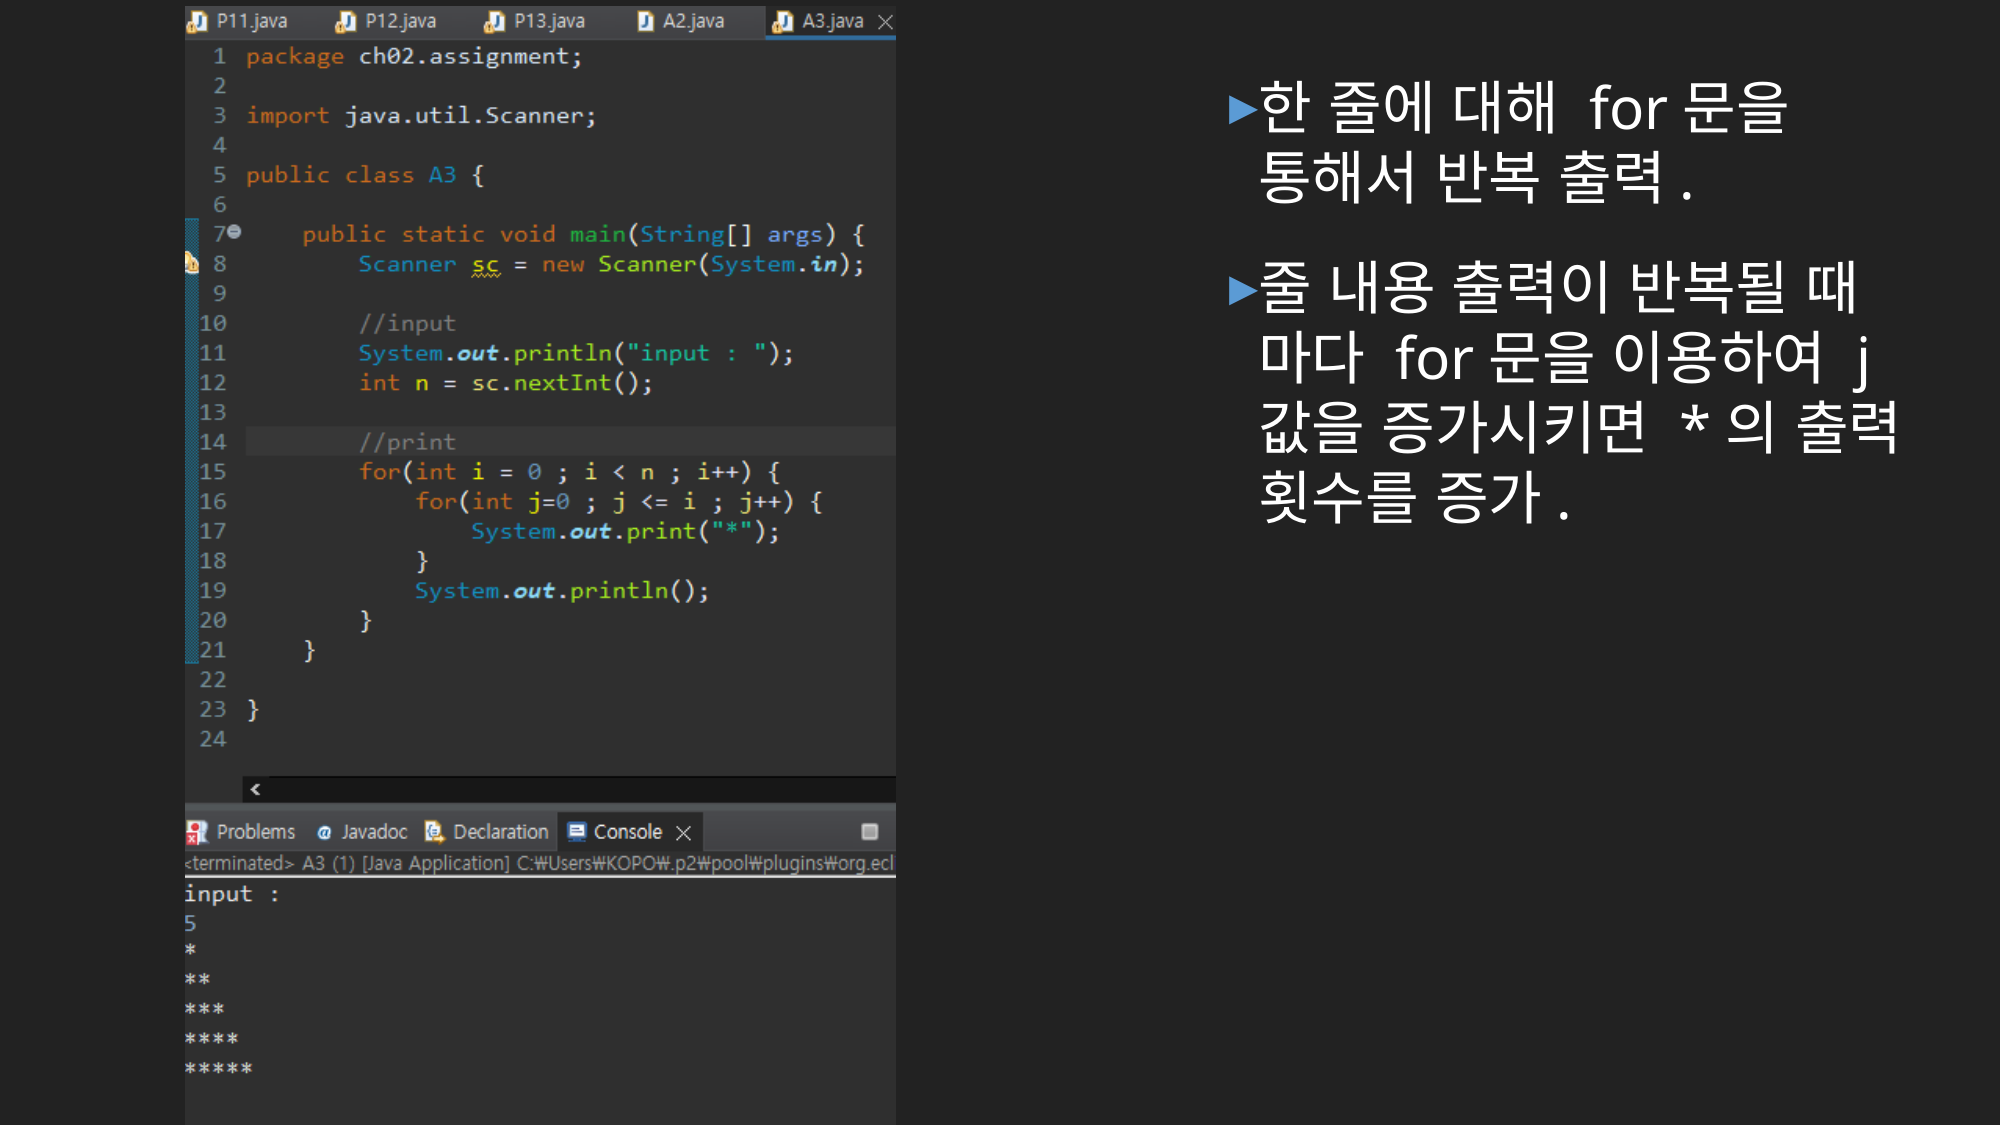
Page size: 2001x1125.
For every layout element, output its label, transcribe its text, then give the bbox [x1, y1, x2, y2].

picture [185, 6, 896, 1125]
list 한 줄에 대해 for문을 통해서 반복 출력. 줄 내용 출력이 반복될 때 마다 for문을 이용하여 j값을 증가시키면 *의 출력 횟수를 증가. [1212, 62, 1938, 1021]
